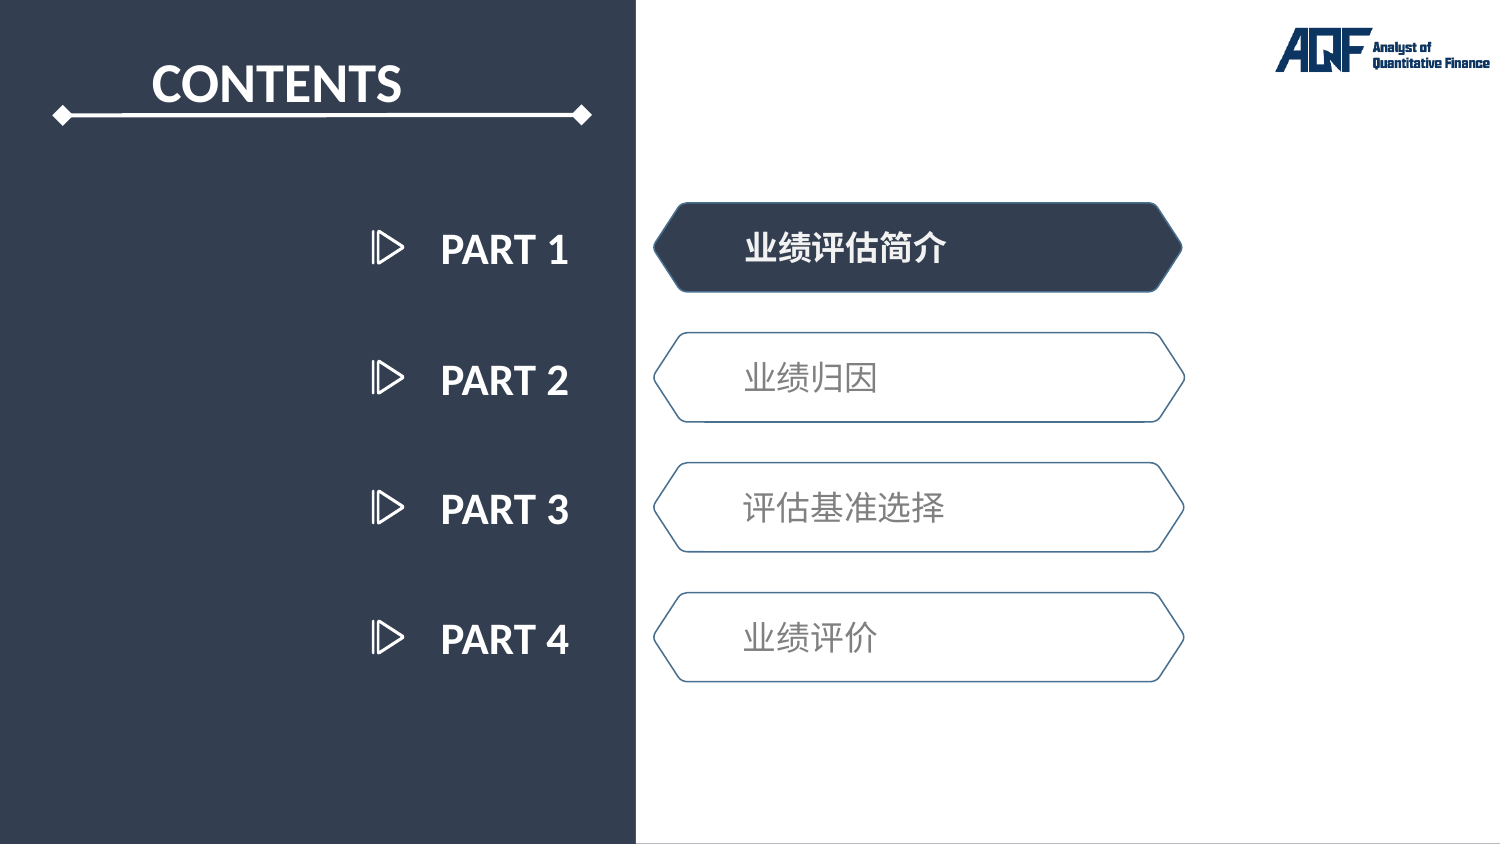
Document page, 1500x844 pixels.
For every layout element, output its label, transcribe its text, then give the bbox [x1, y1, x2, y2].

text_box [371, 332, 1185, 423]
text_box [376, 489, 405, 525]
text_box [371, 489, 375, 525]
picture [1252, 2, 1500, 102]
text_box PART 3 [425, 472, 654, 542]
text_box [653, 462, 1184, 552]
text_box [371, 202, 1183, 293]
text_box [371, 592, 1184, 682]
